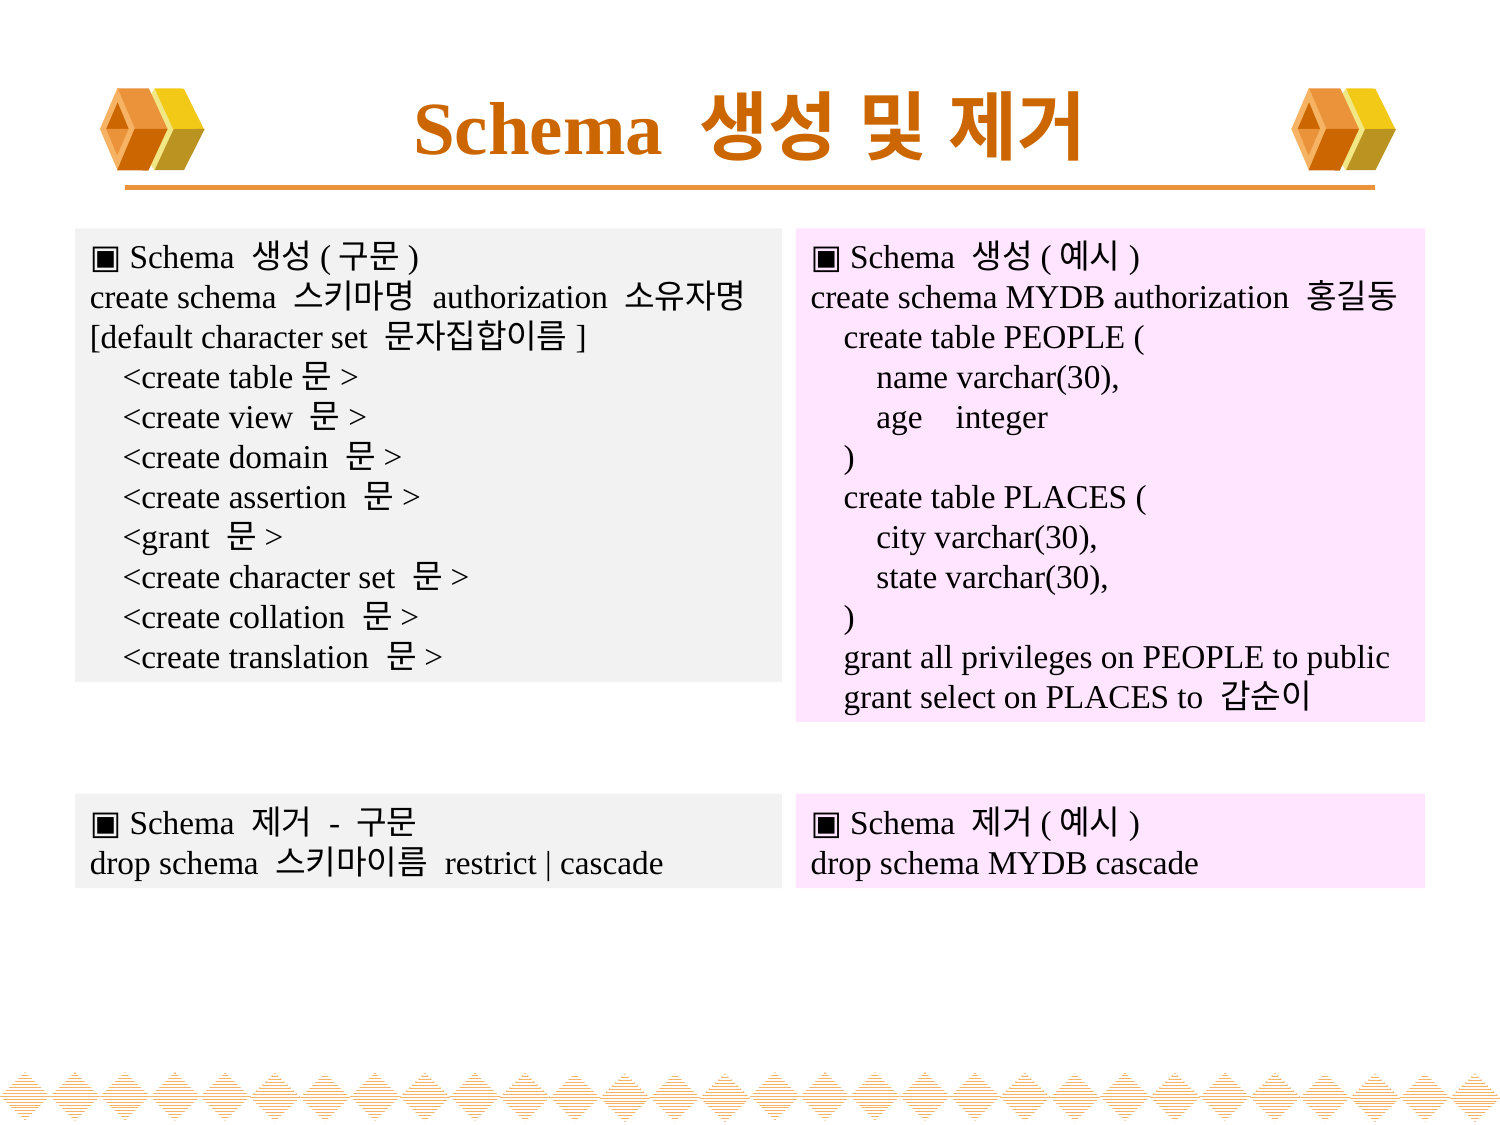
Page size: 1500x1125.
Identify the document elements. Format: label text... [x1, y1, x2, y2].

title Schema 생성 및 제거 [75, 67, 1425, 182]
text_box ▣ Schema 제거(예시) drop schema MYDB cascade [795, 793, 1425, 889]
text_box ▣ Schema 생성(예시) create schema MYDB authorization 홍길동 create table PEOPLE ( name varchar(30), age integer ) create table PLACES ( city varchar(30), state varchar(30), ) grant all privileges on PEOPLE to public grant select on PLACES to 갑순이 [795, 228, 1425, 723]
text_box ▣ Schema 생성(구문) create schema 스키마명 authorization 소유자명 [default character set 문자집합이름] <create table문> <create view 문> <create domain 문> <create assertion 문> <grant 문> <create character set 문> <create collation 문> <create translation 문> [75, 228, 782, 683]
text_box ▣ Schema 제거 - 구문 drop schema 스키마이름 restrict | cascade [75, 793, 782, 889]
